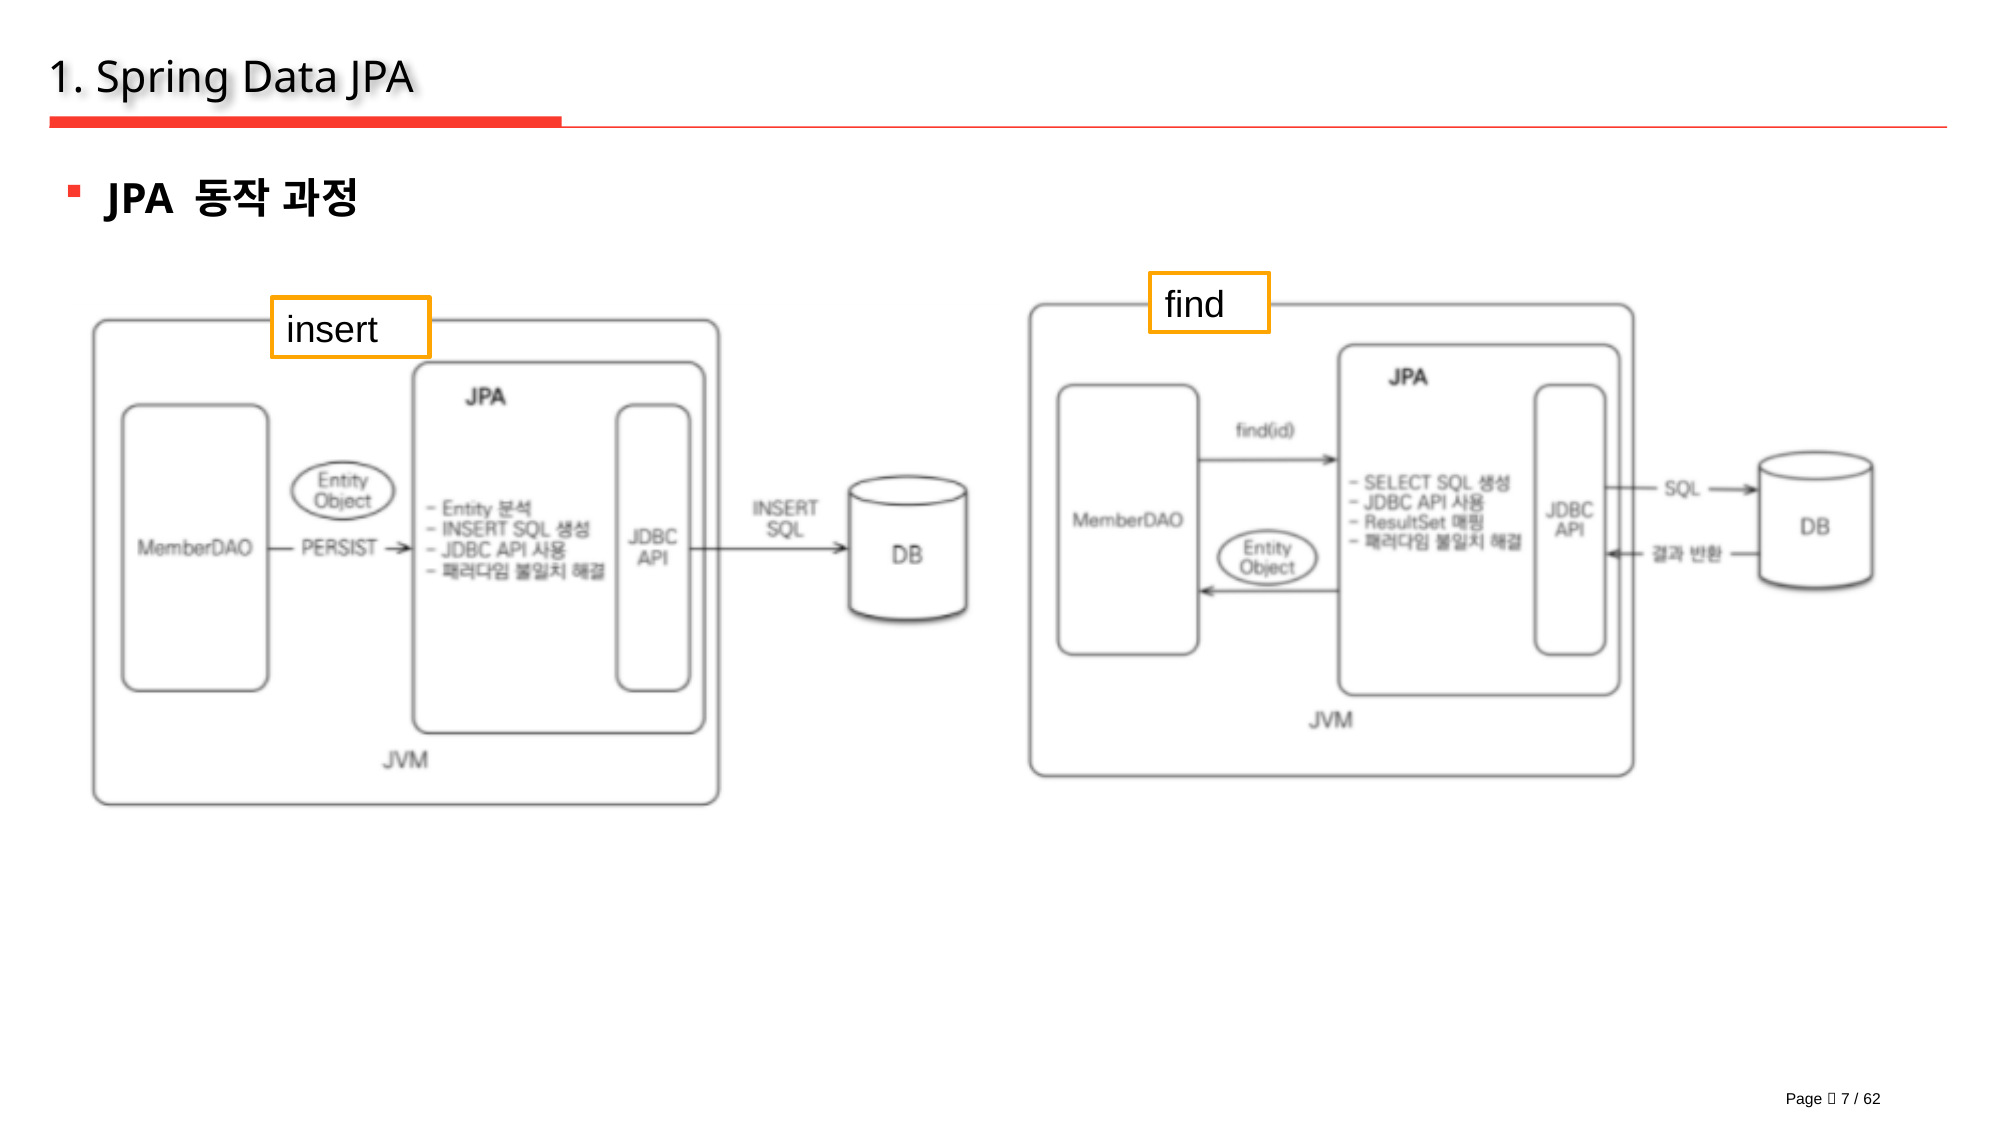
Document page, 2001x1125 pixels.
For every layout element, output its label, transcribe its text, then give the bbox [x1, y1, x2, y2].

list JPA 동작 과정 [64, 171, 1930, 1029]
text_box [74, 297, 1001, 827]
title 1. Spring Data JPA [47, 47, 1912, 142]
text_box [1015, 272, 1914, 797]
